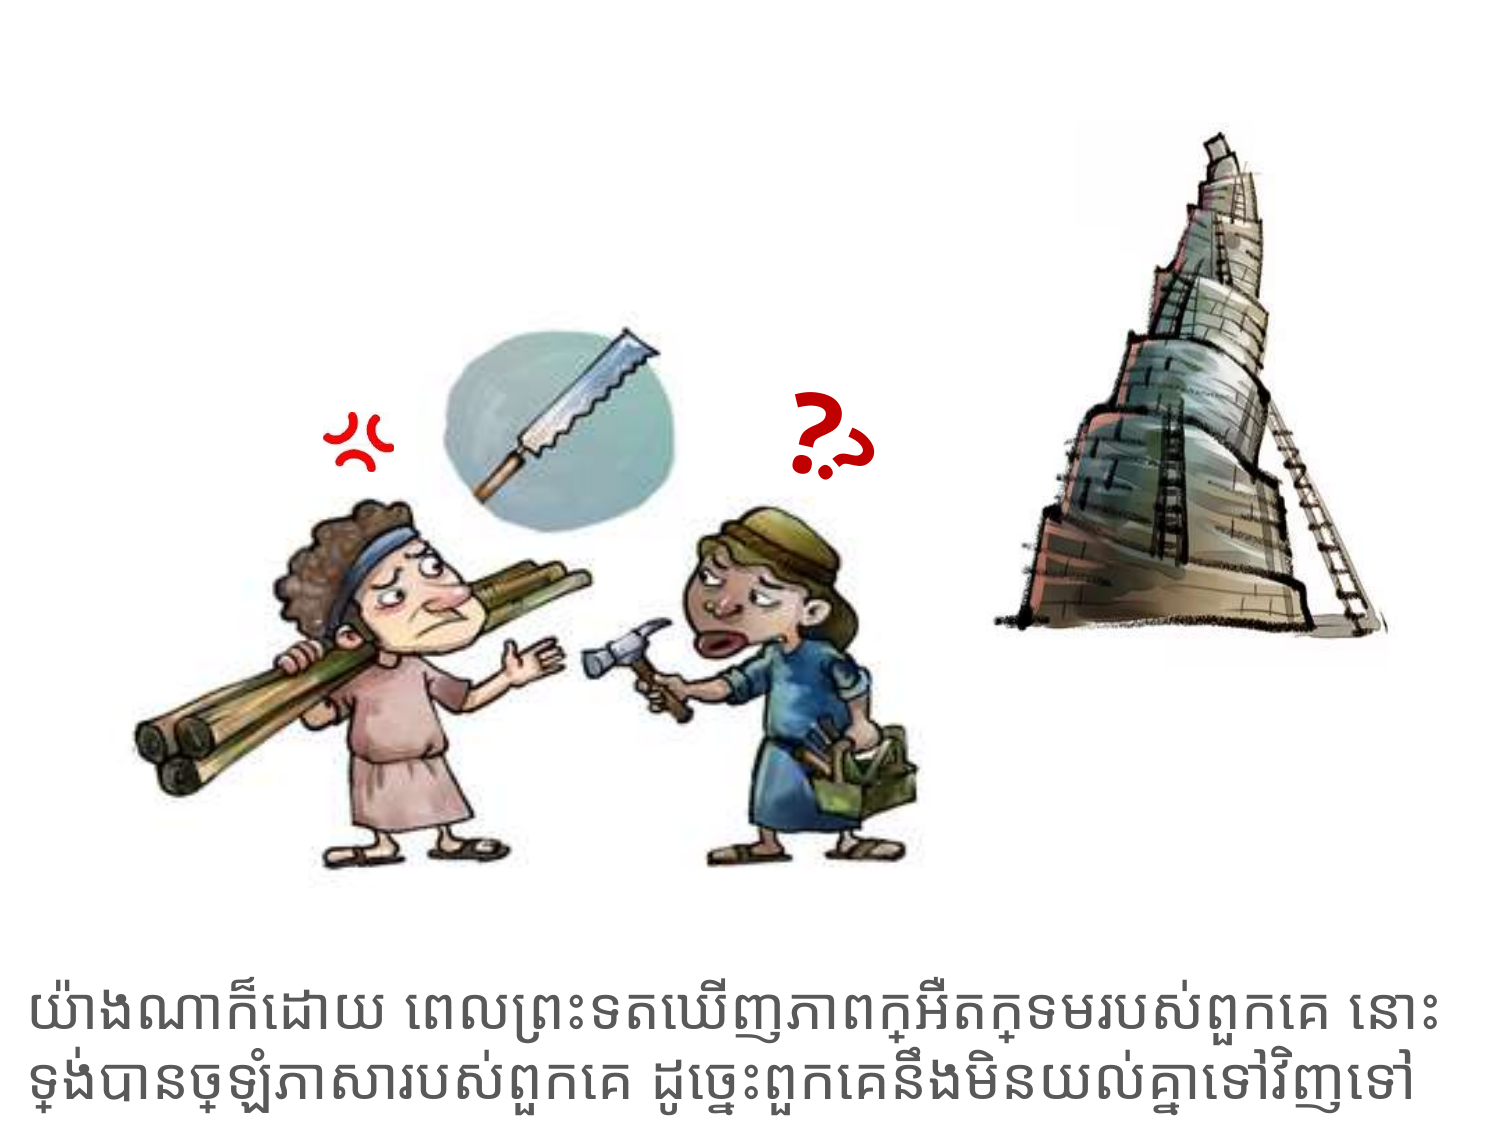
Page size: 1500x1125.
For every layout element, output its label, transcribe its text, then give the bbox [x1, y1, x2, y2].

picture [985, 66, 1424, 670]
text_box យ៉ាង​ណា​ក៏​ដោយ ពេល​ព្រះ​ទត​ឃើញ​ភាព​ក្រអឺតក្រទម​របស់​ពួក​គេ នោះ​ទ្រង់​បាន​ច្រឡំ​ភាសា​របស់​ពួក​គេ ដូច្នេះ​ពួក​គេ​នឹង​មិន​យល់​គ្នា​ទៅ​វិញ​ទៅ​មក។ [11, 964, 1498, 1125]
picture [29, 77, 963, 953]
